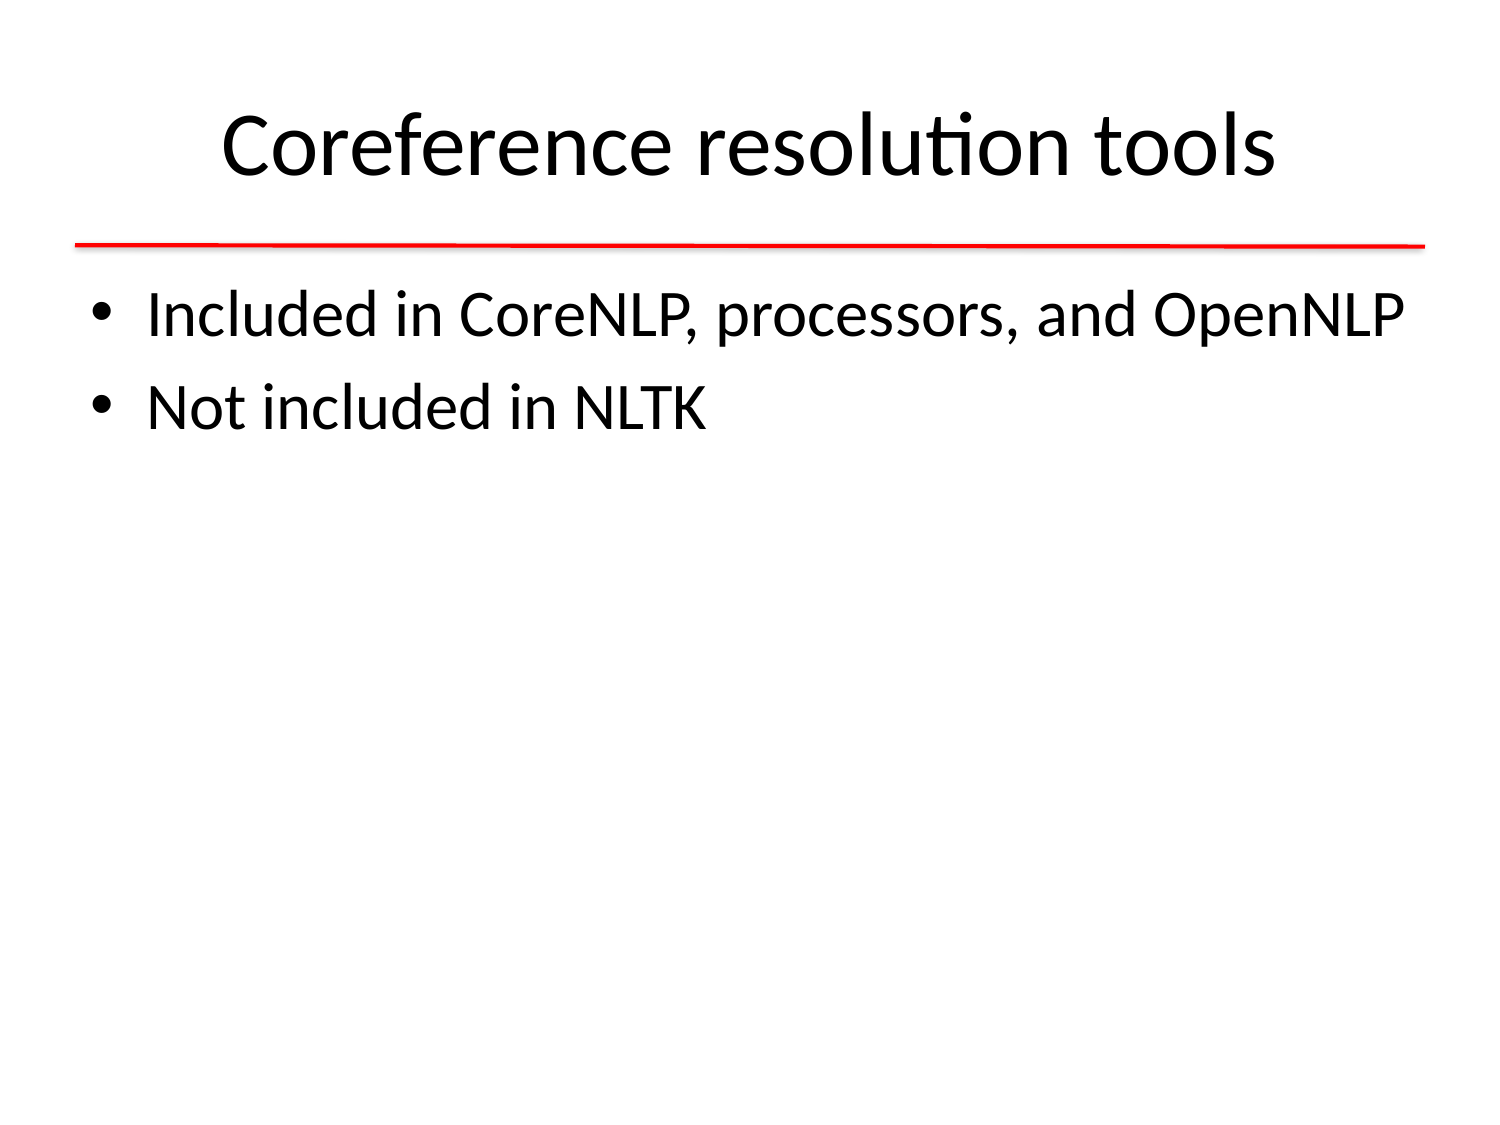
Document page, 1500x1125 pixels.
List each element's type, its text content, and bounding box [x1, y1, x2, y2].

list Included in CoreNLP, processors, and OpenNLP Not included in NLTK [75, 262, 1425, 1005]
title Coreference resolution tools [75, 45, 1425, 233]
